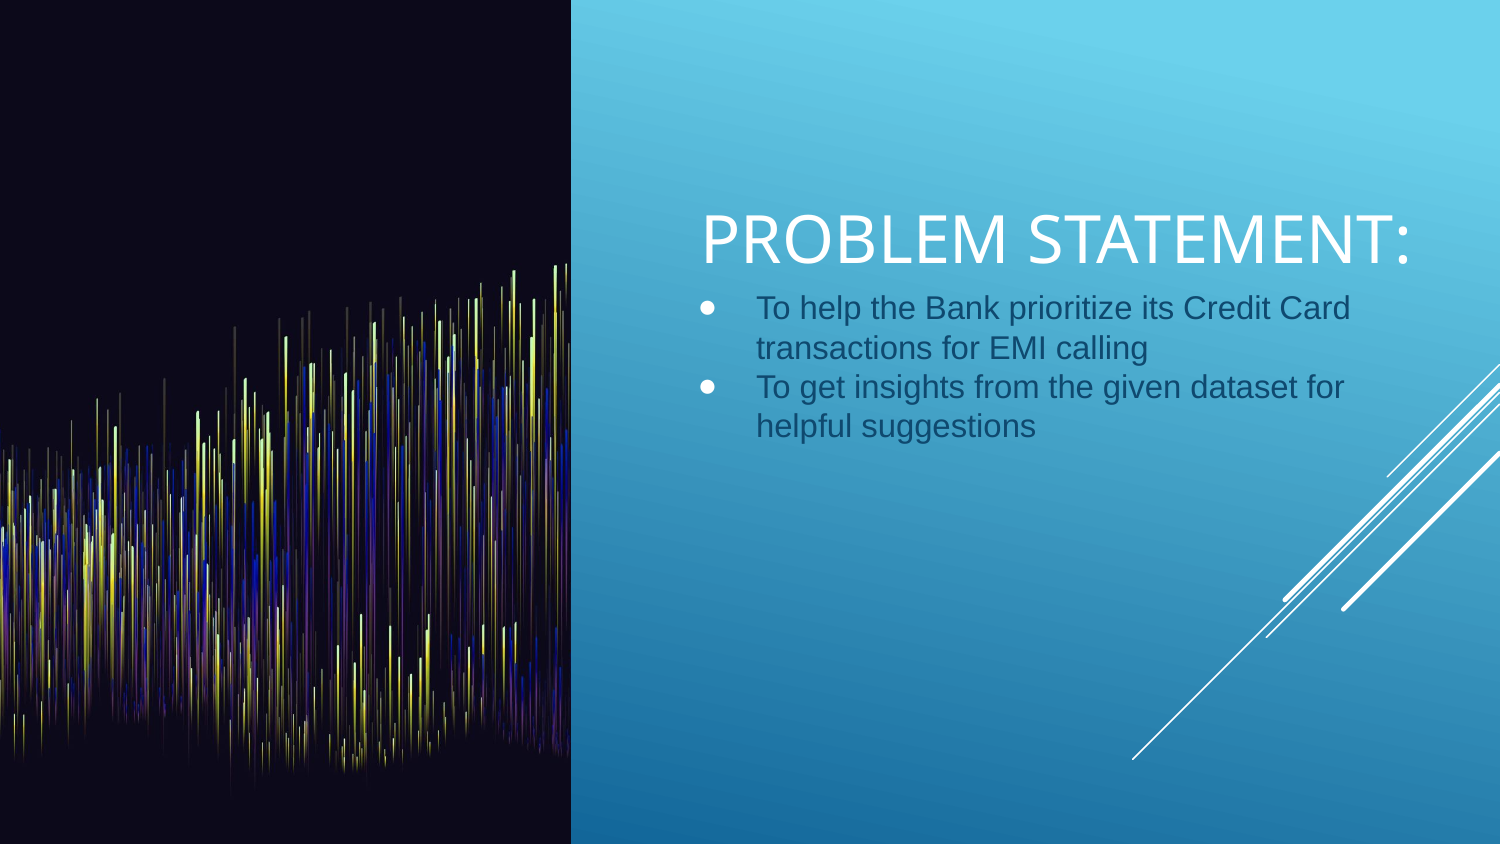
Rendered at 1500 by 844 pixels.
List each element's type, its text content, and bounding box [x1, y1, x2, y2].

subtitle To help the Bank prioritize its Credit Card transactions for EMI calling To get insights from the given dataset for helpful suggestions [666, 272, 1425, 512]
text_box [571, 0, 1500, 844]
title Problem Statement: [685, 131, 1444, 364]
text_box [1132, 364, 1500, 760]
picture [0, 0, 571, 844]
